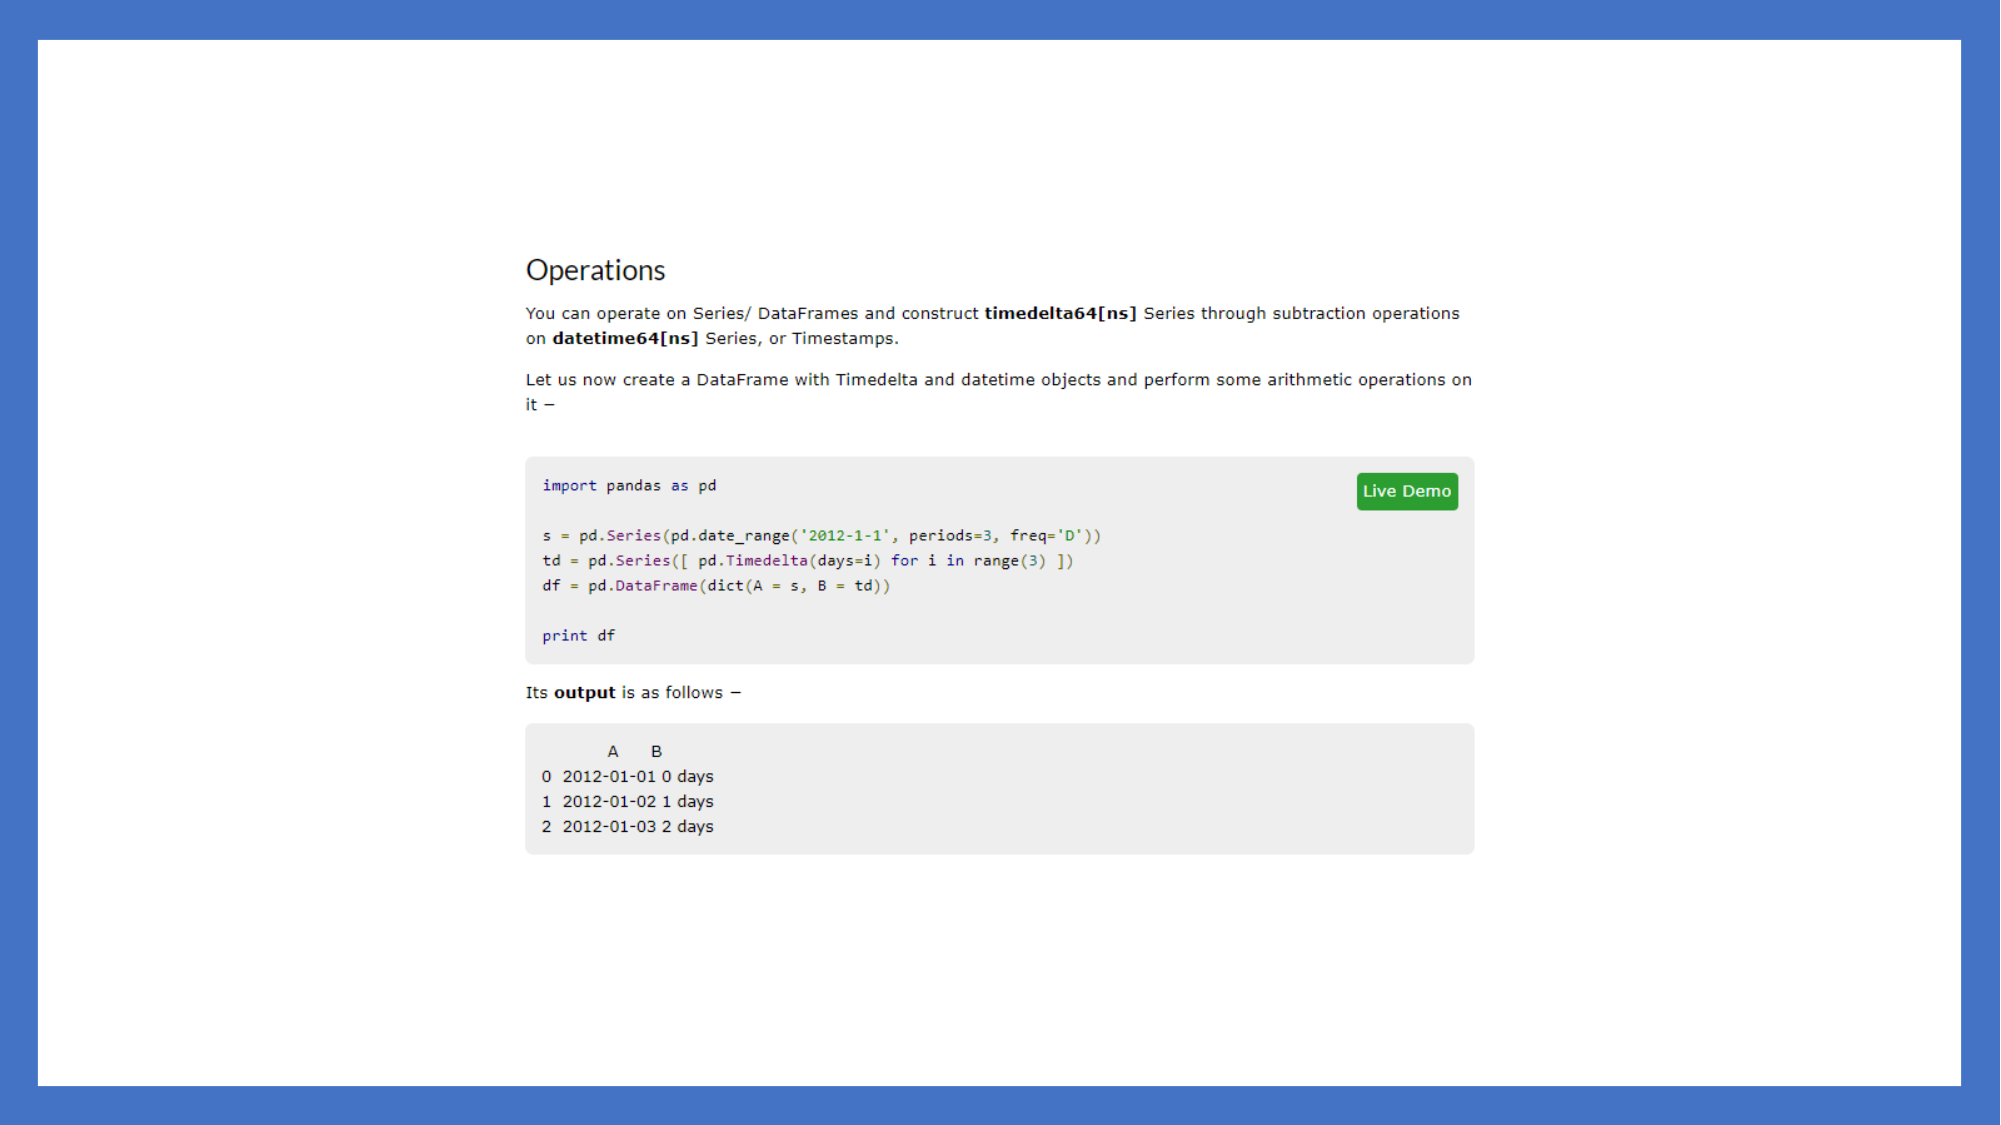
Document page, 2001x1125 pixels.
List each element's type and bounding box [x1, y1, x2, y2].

picture [509, 238, 1491, 886]
